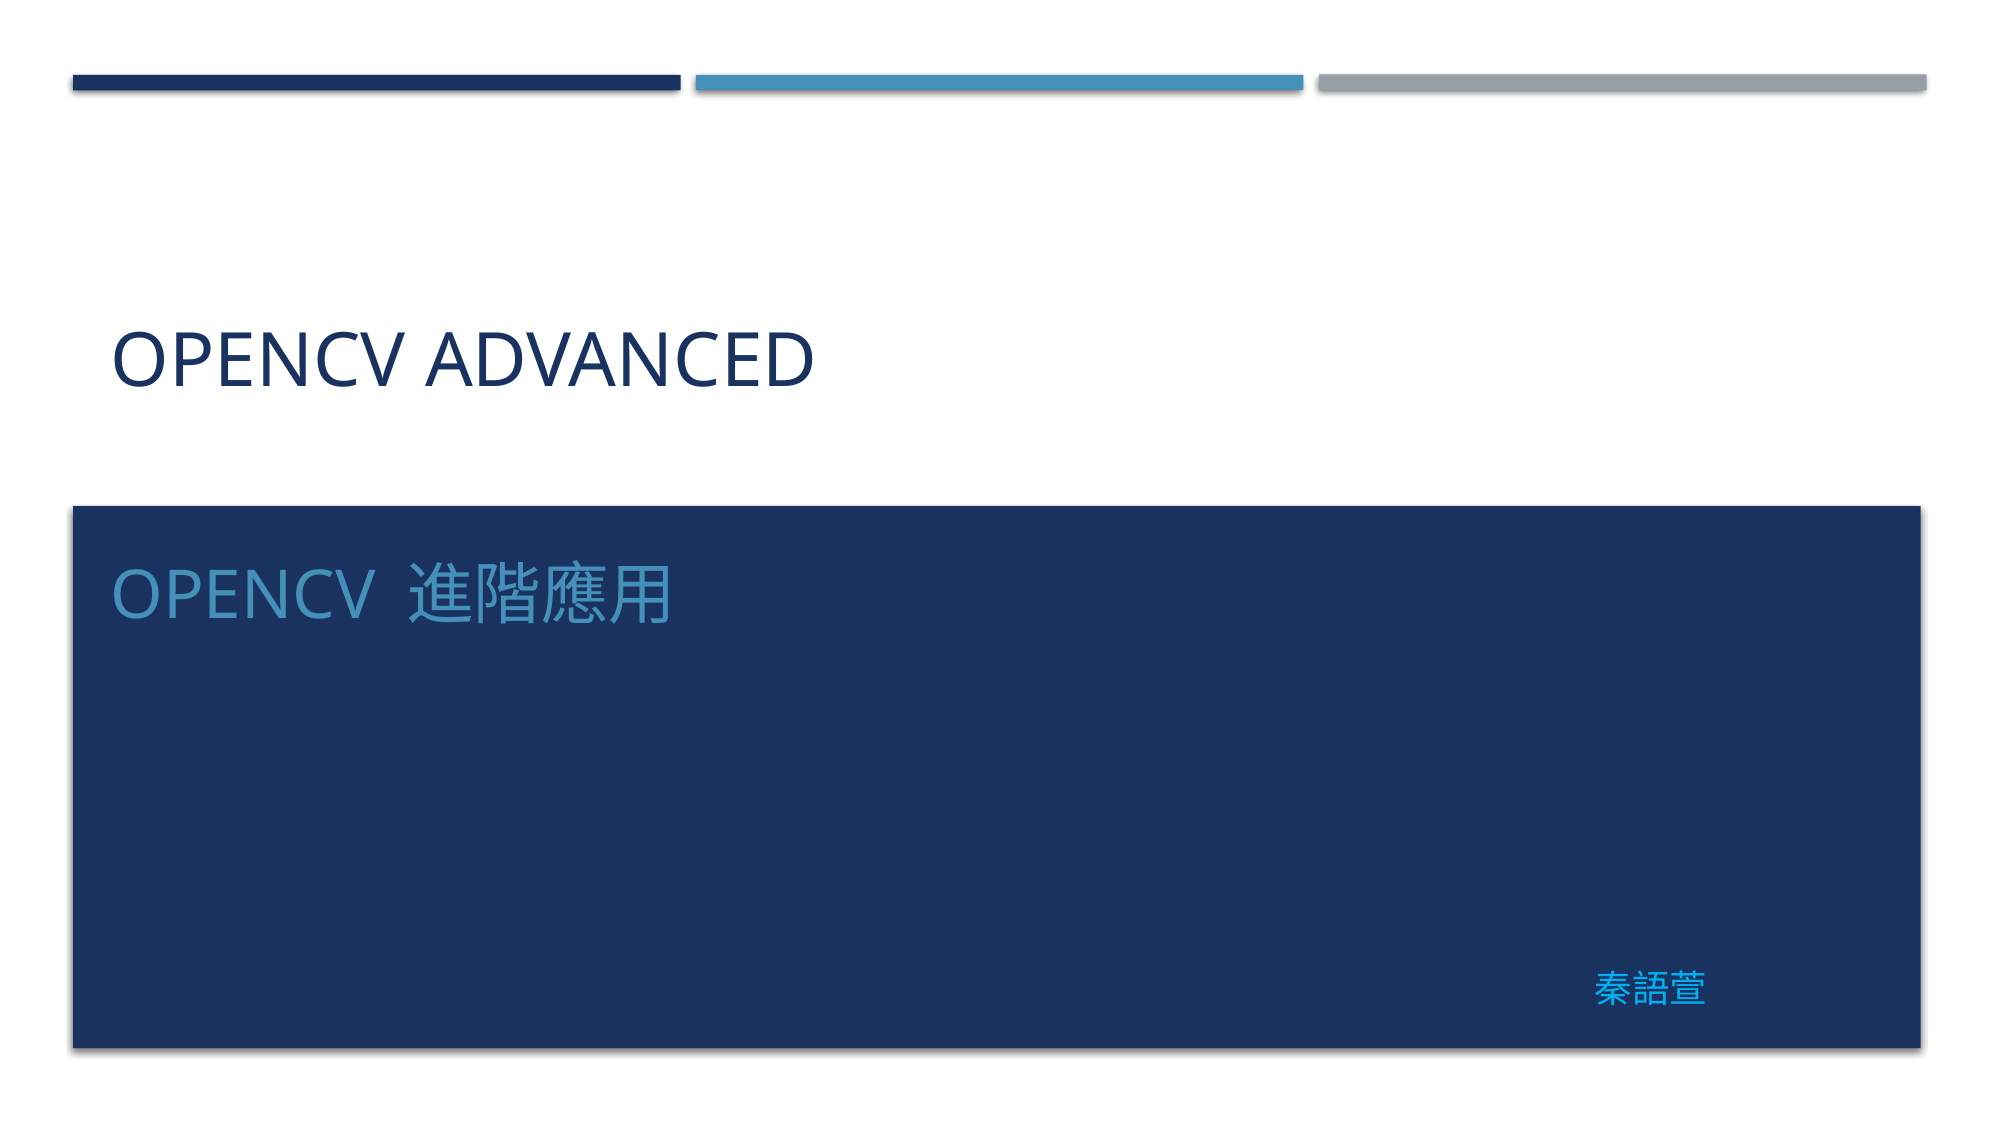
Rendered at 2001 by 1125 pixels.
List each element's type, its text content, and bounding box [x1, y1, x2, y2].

title OPencv Advanced [95, 167, 1899, 410]
text_box 秦語萱 [1579, 957, 1722, 1018]
subtitle opencv 進階應用 [95, 543, 1899, 641]
